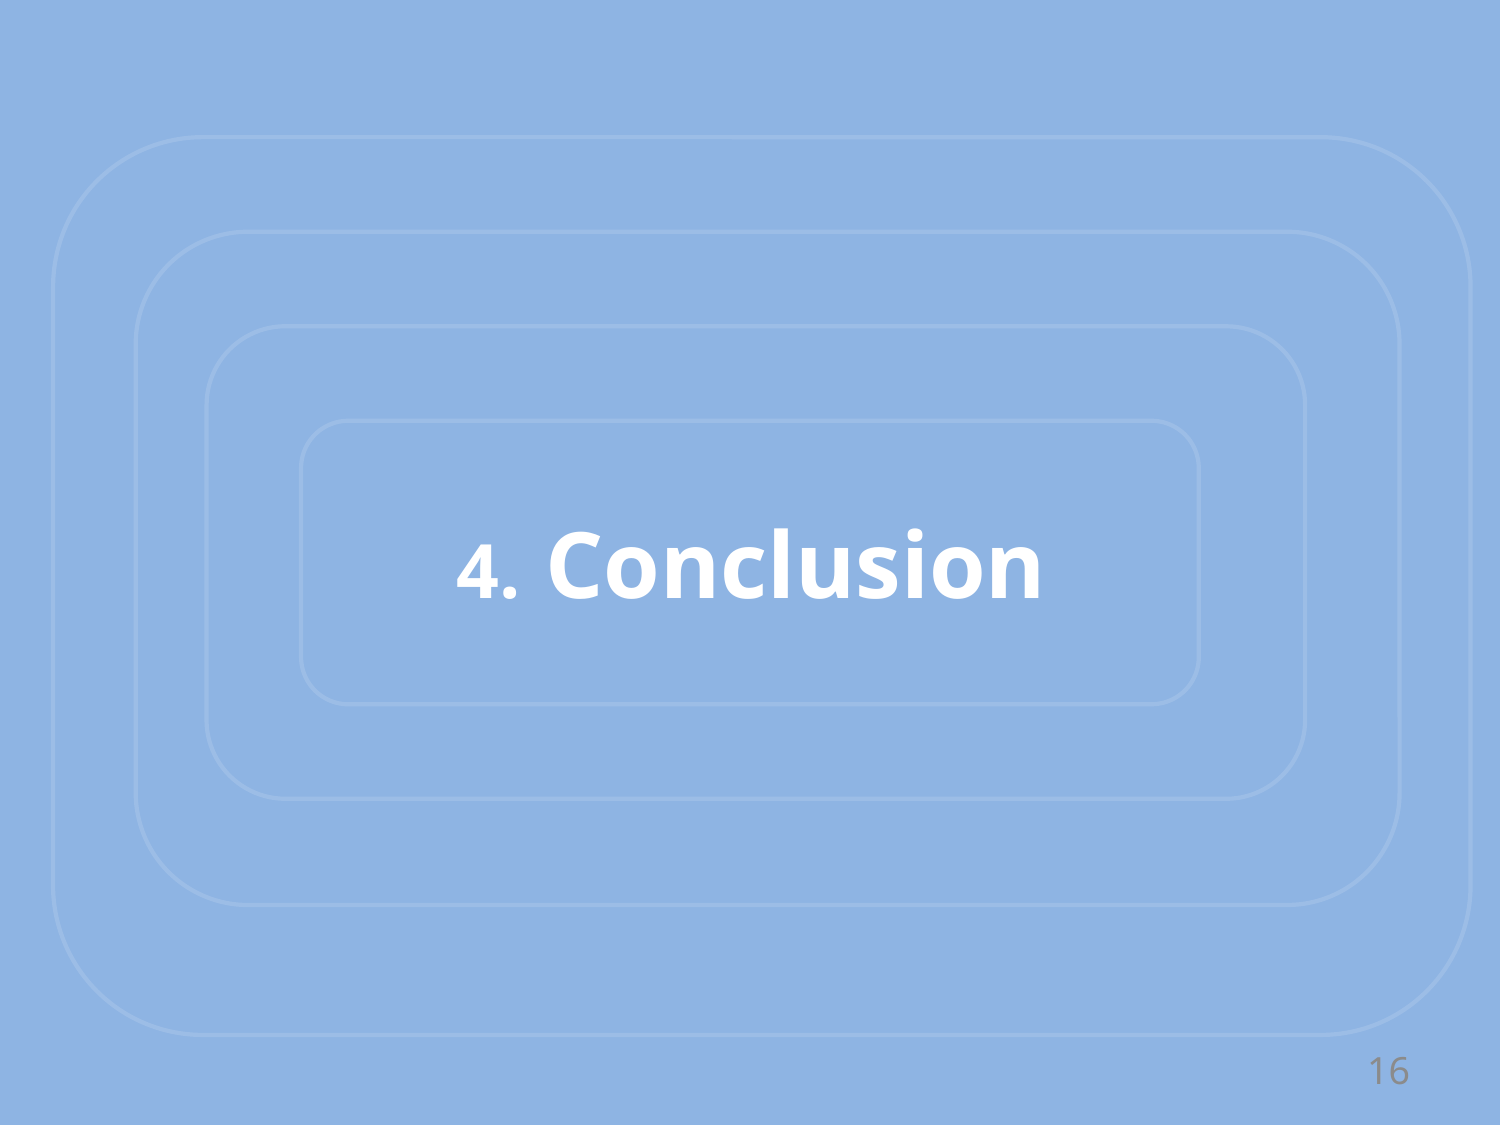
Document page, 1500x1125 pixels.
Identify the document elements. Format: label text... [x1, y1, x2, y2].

slide_number 16 [1074, 1042, 1425, 1103]
text_box [50, 135, 1473, 1038]
